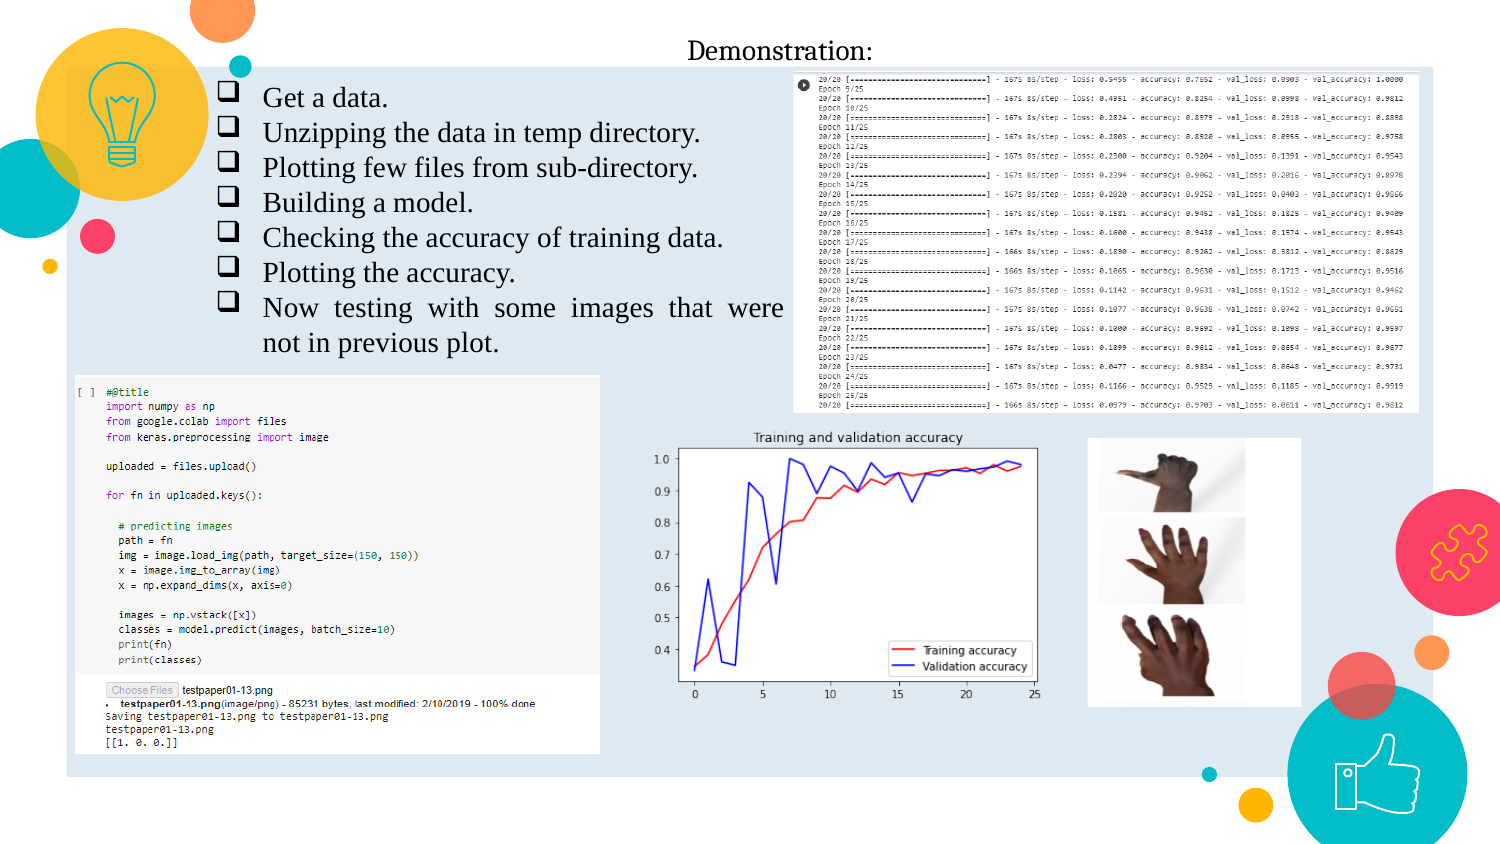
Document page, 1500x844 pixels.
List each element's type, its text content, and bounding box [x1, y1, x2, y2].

slide_number 5 [1343, 68, 1422, 73]
picture [1087, 438, 1302, 708]
picture [793, 71, 1420, 413]
text_box Demonstration: [217, 6, 1343, 71]
text_box Get a data. Unzipping the data in temp directory. Plotting few files from sub-directory. Building a model. Checking the accuracy of training data. Plotting the accuracy. Now testing with some images that were not in previous plot. [200, 71, 791, 366]
picture [645, 423, 1049, 708]
picture [74, 375, 601, 754]
